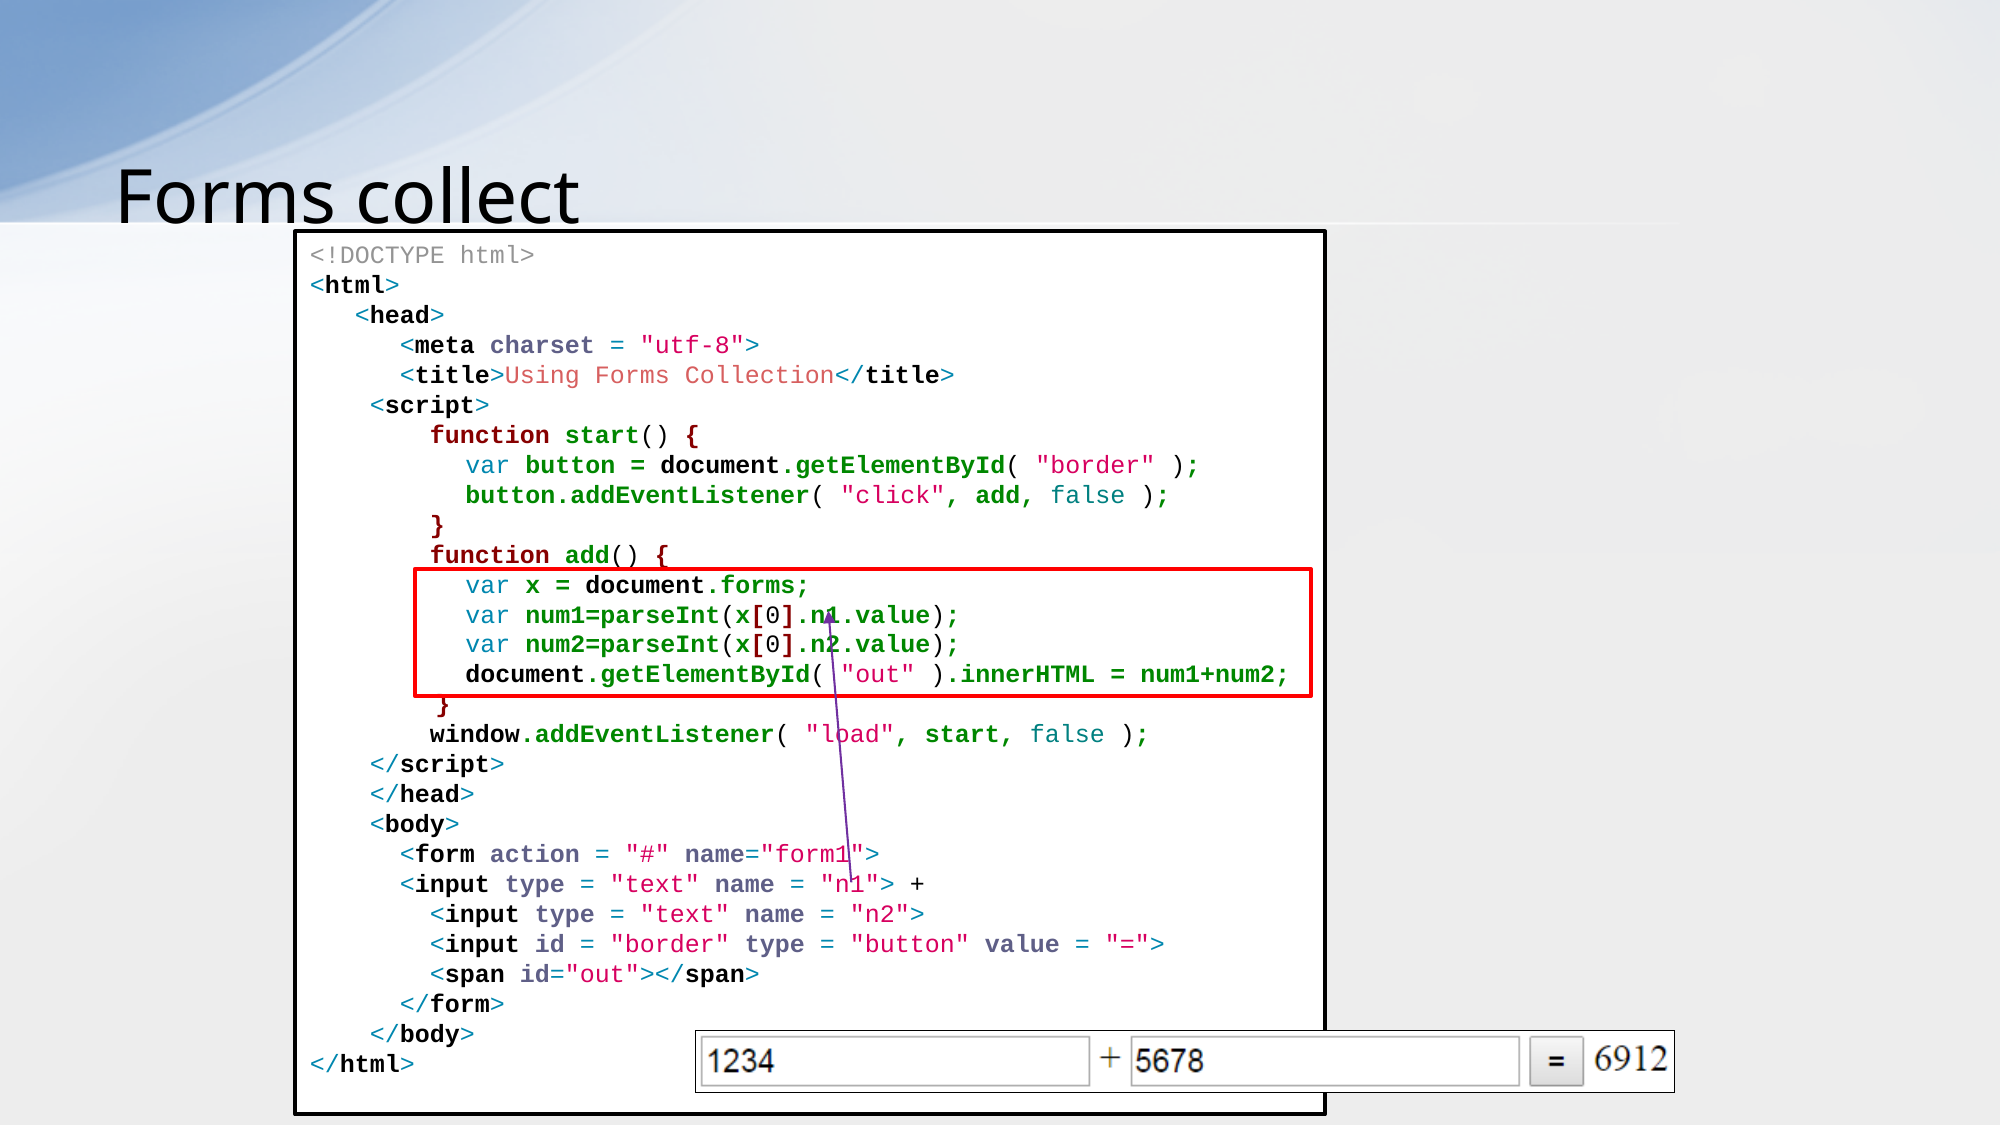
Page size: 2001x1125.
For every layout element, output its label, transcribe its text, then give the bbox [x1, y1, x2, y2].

text_box [413, 567, 1313, 698]
picture [0, 0, 2000, 1125]
slide_number 12 [1433, 1024, 1900, 1103]
title Forms collect [99, 58, 1900, 247]
text_box <!DOCTYPE html> <html> <head> <meta charset = "utf-8"> <title>Using Forms Collection</title> <script> function start() { var button = document.getElementById( "border" ); button.addEventListener( "click", add, false ); } function add() { var x = document.forms; var num1=parseInt(x[0].n1.value); var num2=parseInt(x[0].n2.value); document.getElementById( "out" ).innerHTML = num1+num2; } window.addEventListener( "load", start, false ); </script> </head> <body> <form action = "#" name="form1"> <input type = "text" name = "n1"> + <input type = "text" name = "n2"> <input id = "border" type = "button" value = "="> <span id="out"></span> </form> </body> </html> [293, 229, 1327, 1116]
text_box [827, 610, 852, 883]
